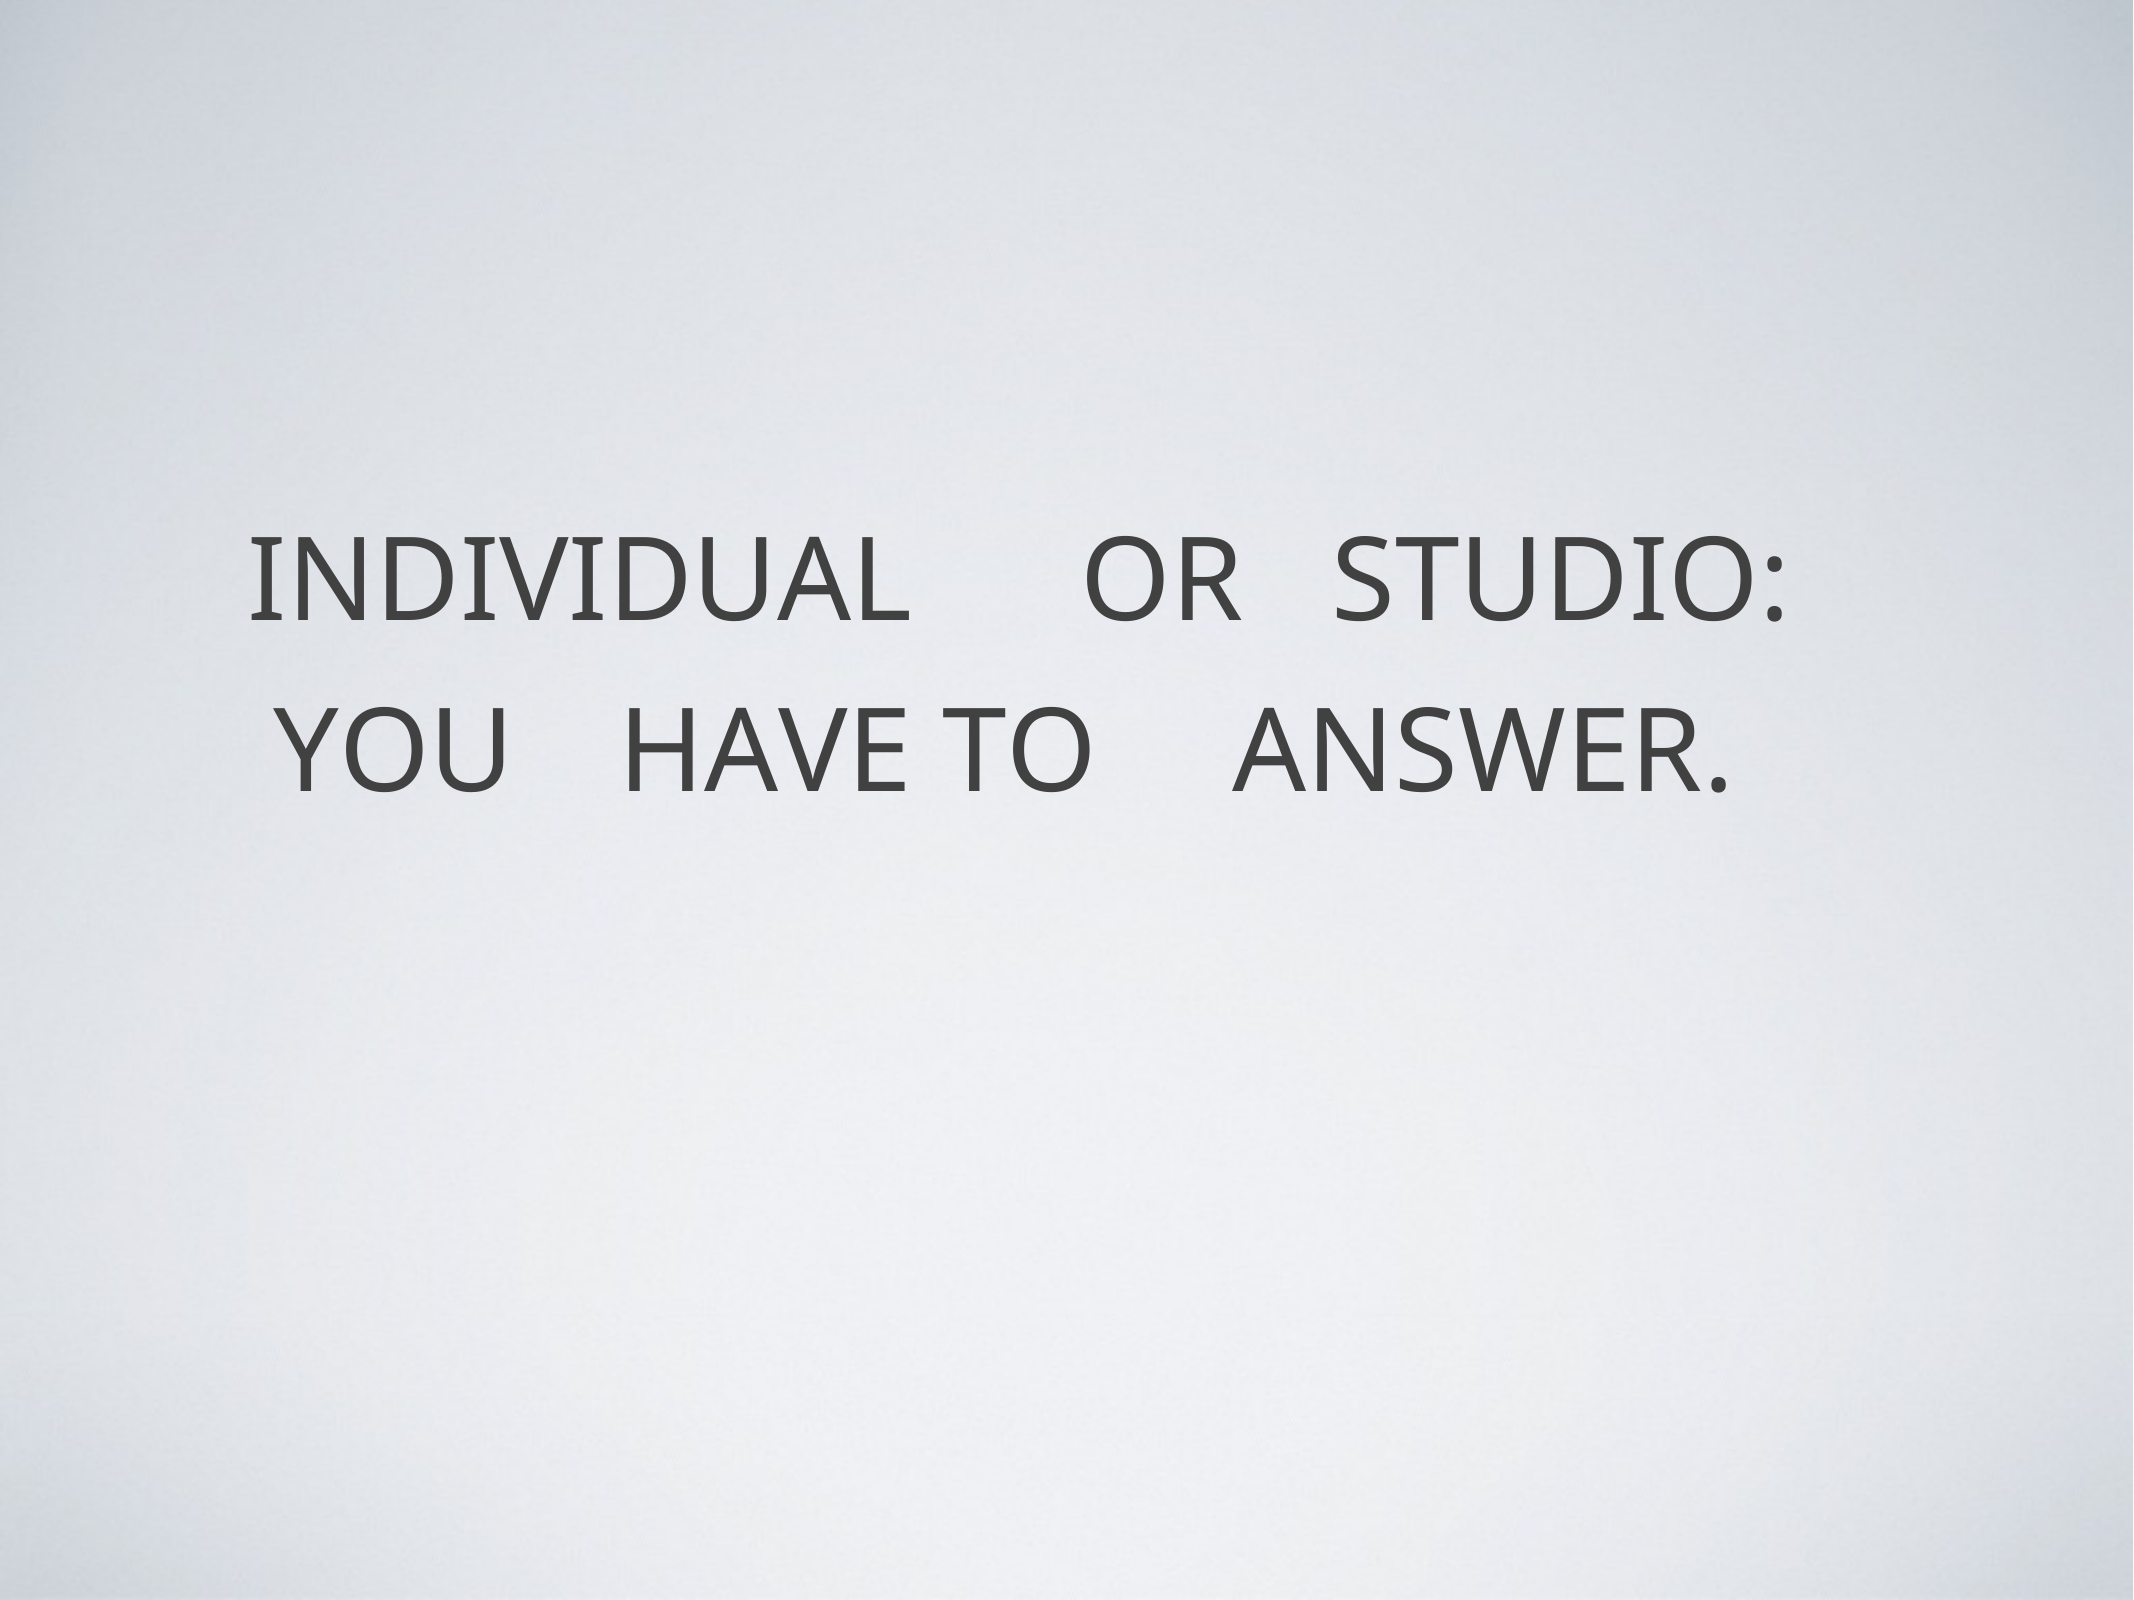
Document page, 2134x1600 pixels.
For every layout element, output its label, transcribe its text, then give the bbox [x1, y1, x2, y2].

text_box HAVE TO [616, 679, 1225, 834]
text_box INDIVIDUAL [245, 508, 1064, 663]
text_box OR [1078, 508, 1315, 663]
text_box ANSWER. [1230, 679, 1885, 834]
text_box YOU [271, 679, 602, 834]
text_box [0, 0, 2134, 1600]
text_box STUDIO: [1329, 508, 1952, 663]
